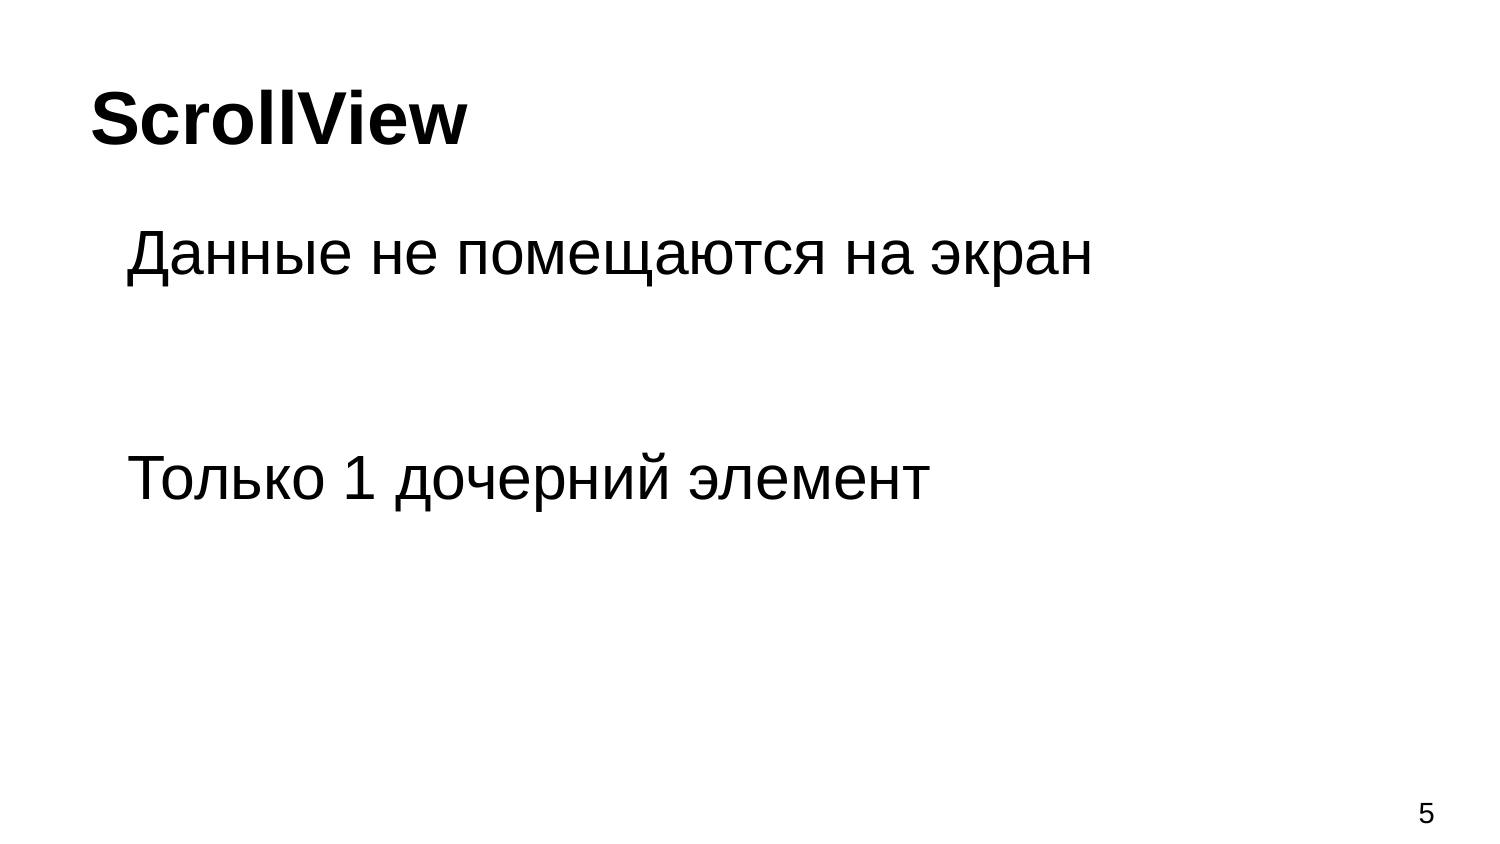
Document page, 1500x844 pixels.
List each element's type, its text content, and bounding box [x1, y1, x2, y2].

list Данные не помещаются на экран Только 1 дочерний элемент [75, 196, 1425, 808]
slide_number ‹#› [1403, 779, 1494, 844]
title ScrollView [75, 33, 1425, 175]
